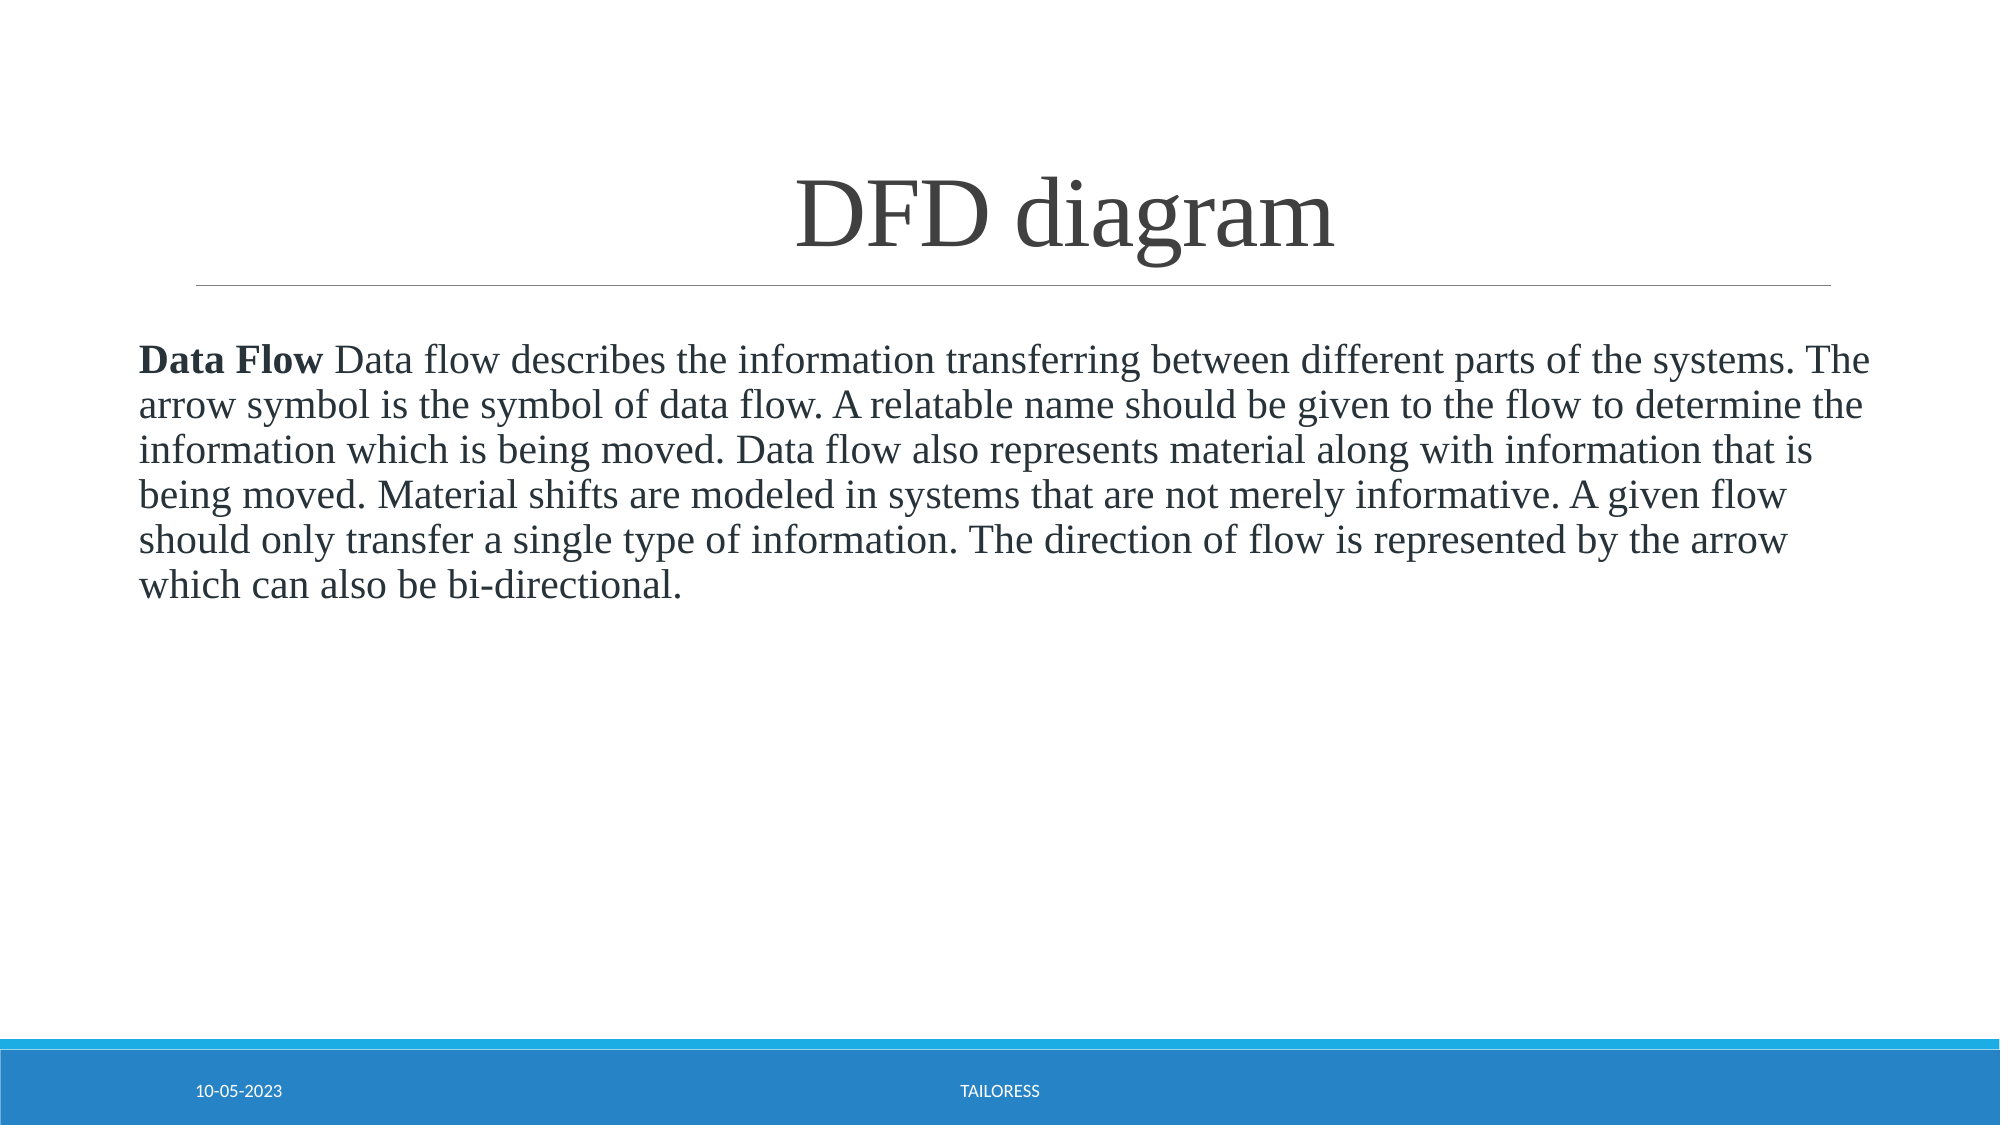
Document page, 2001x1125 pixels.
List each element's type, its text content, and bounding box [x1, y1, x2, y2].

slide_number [180, 1059, 586, 1120]
footer Tailoress [604, 1059, 1396, 1120]
list Data Flow Data flow describes the information transferring between different parts of the systems. The arrow symbol is the symbol of data flow. A relatable name should be given to the flow to determine the information which is being moved. Data flow also represents material along with information that is being moved. Material shifts are modeled in systems that are not merely informative. A given flow should only transfer a single type of information. The direction of flow is represented by the arrow which can also be bi-directional. [138, 330, 1887, 950]
title DFD diagram [243, 112, 1887, 275]
